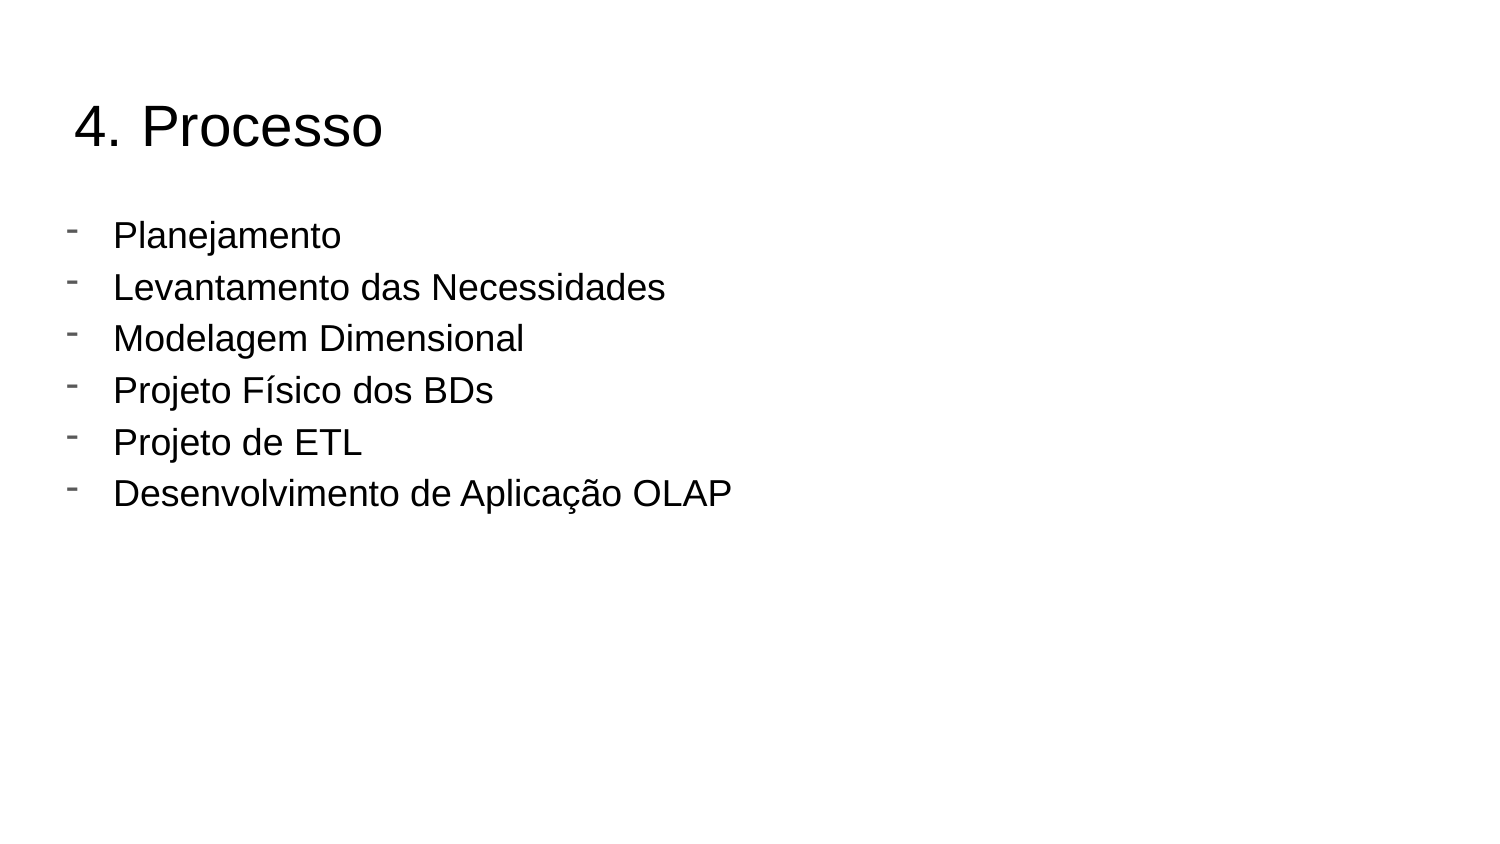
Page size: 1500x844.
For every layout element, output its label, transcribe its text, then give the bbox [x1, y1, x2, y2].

title Processo [51, 72, 1449, 167]
list Planejamento Levantamento das Necessidades Modelagem Dimensional Projeto Físico dos BDs Projeto de ETL Desenvolvimento de Aplicação OLAP [51, 189, 1449, 750]
